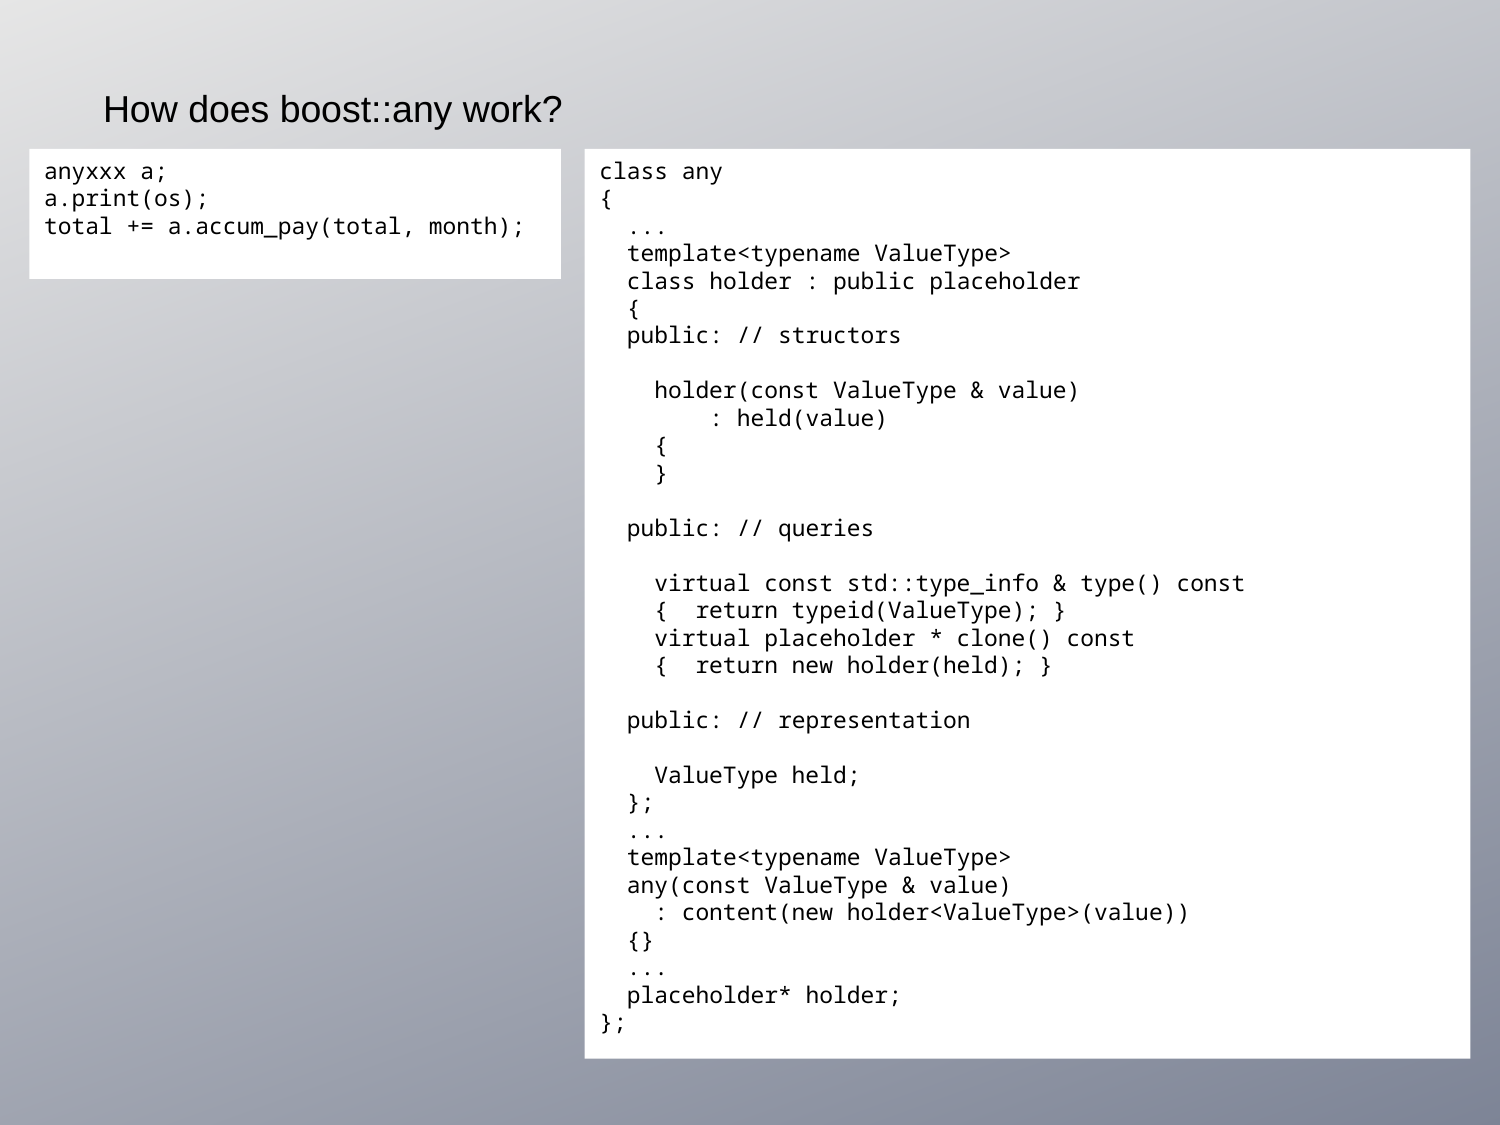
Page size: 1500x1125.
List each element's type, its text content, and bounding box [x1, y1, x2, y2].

text_box How does boost::any work? [88, 78, 1058, 138]
text_box class any { ... template<typename ValueType> class holder : public placeholder { public: // structors holder(const ValueType & value) : held(value) { } public: // queries virtual const std::type_info & type() const { return typeid(ValueType); } virtual placeholder * clone() const { return new holder(held); } public: // representation ValueType held; }; ... template<typename ValueType> any(const ValueType & value) : content(new holder<ValueType>(value)) {} ... placeholder* holder; }; [584, 148, 1471, 1059]
text_box anyxxx a; a.print(os); total += a.accum_pay(total, month); [29, 148, 561, 279]
